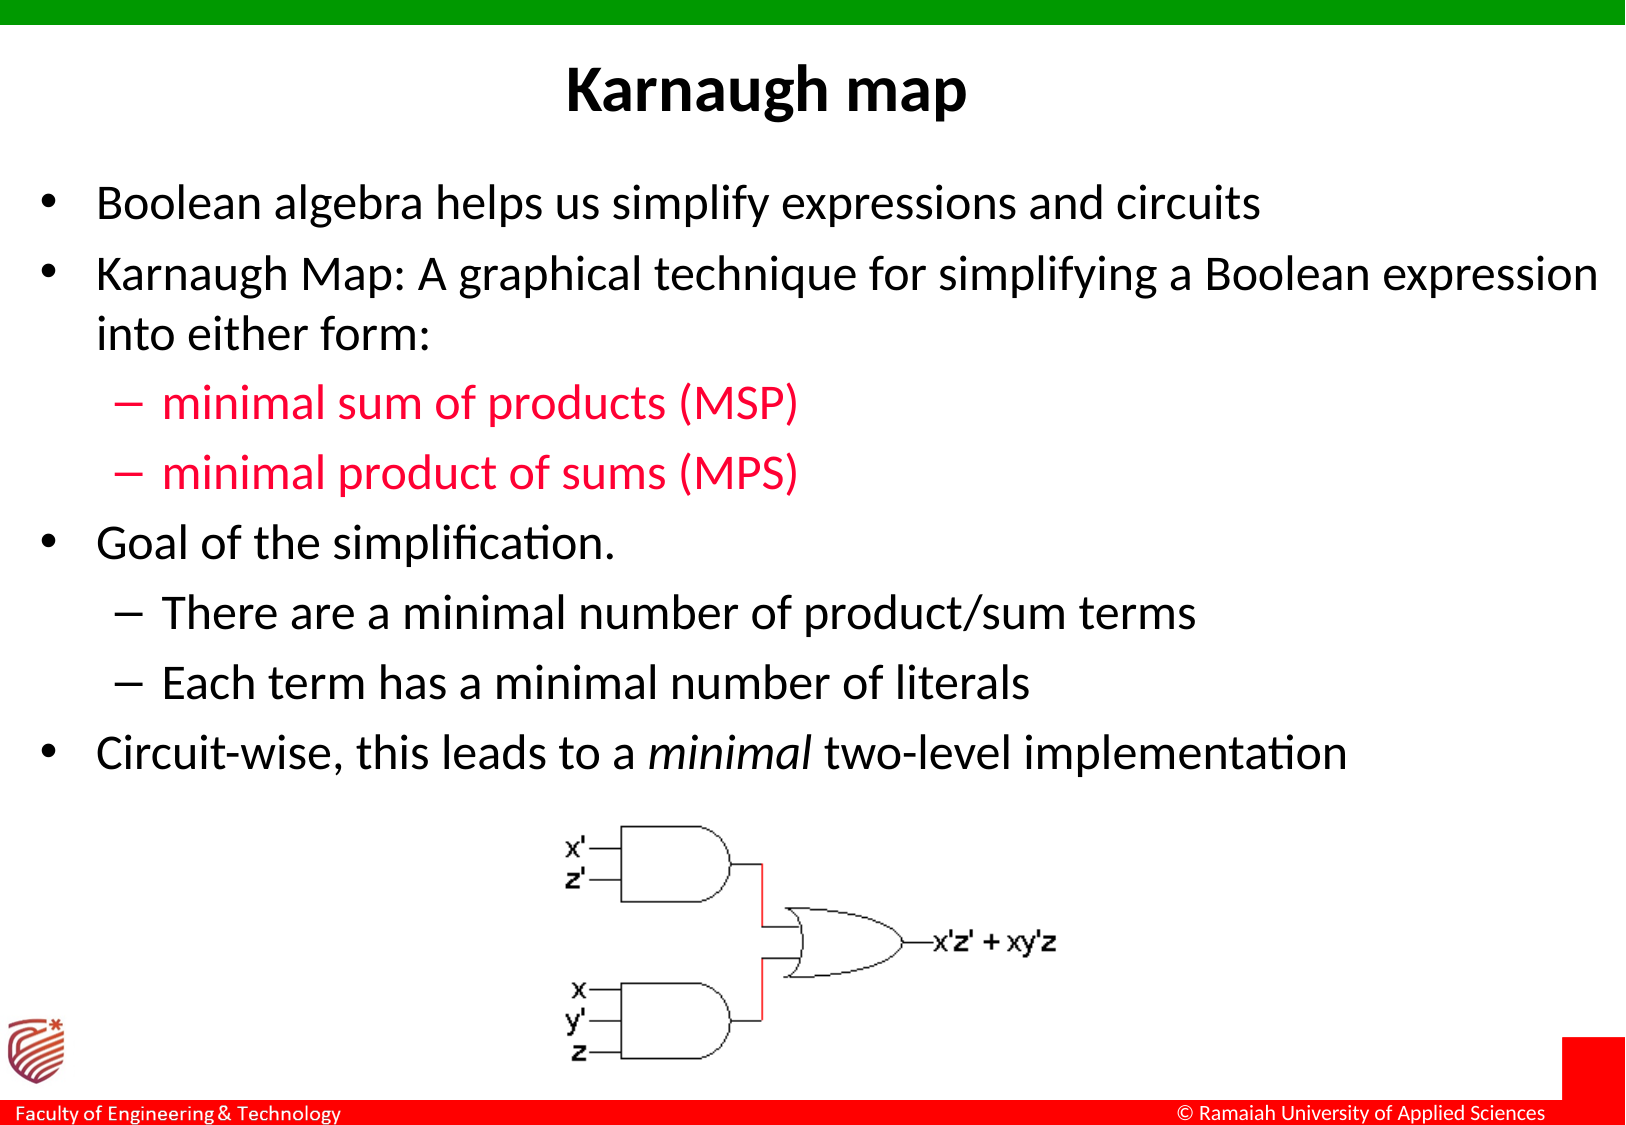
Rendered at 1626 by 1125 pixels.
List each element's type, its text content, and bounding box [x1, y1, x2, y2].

text_box Boolean algebra helps us simplify expressions and circuits Karnaugh Map: A graphical technique for simplifying a Boolean expression into either form: minimal sum of products (MSP) minimal product of sums (MPS) Goal of the simplification. There are a minimal number of product/sum terms Each term has a minimal number of literals Circuit-wise, this leads to a minimal two-level implementation [24, 162, 1625, 1013]
text_box Karnaugh map [551, 37, 984, 133]
picture [0, 1004, 75, 1089]
picture [0, 1093, 357, 1125]
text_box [554, 812, 1067, 1080]
